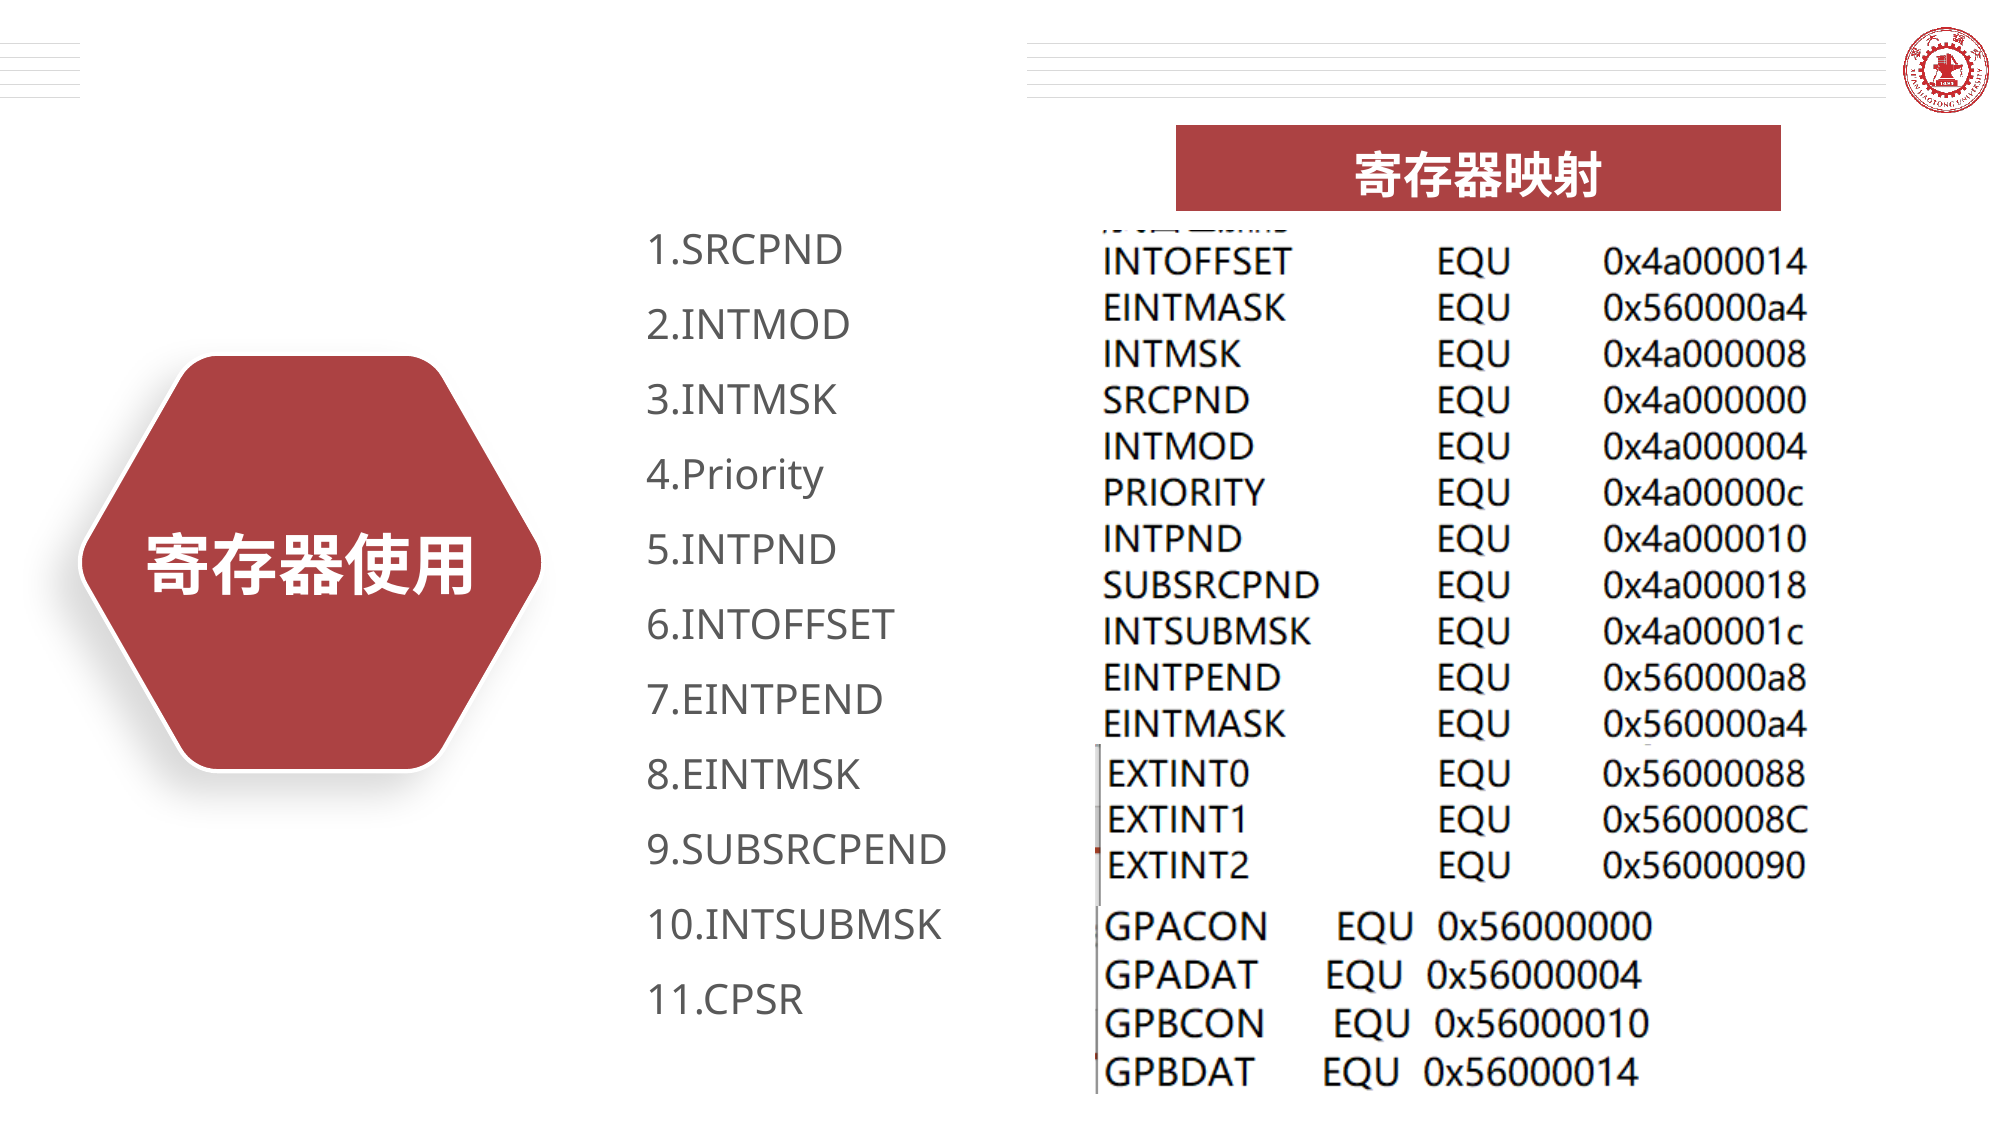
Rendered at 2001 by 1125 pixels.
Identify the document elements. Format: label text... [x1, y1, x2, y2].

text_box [1027, 43, 1886, 98]
picture [1903, 27, 1989, 113]
text_box 寄存器映射 [1176, 124, 1782, 211]
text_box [0, 43, 80, 98]
picture [1095, 230, 1849, 1094]
text_box 1.SRCPND 2.INTMOD 3.INTMSK 4.Priority 5.INTPND 6.INTOFFSET 7.EINTPEND 8.EINTMSK 9.SUBSRCPEND 10.INTSUBMSK 11.CPSR [570, 197, 971, 1085]
text_box 寄存器使用 [78, 352, 545, 773]
